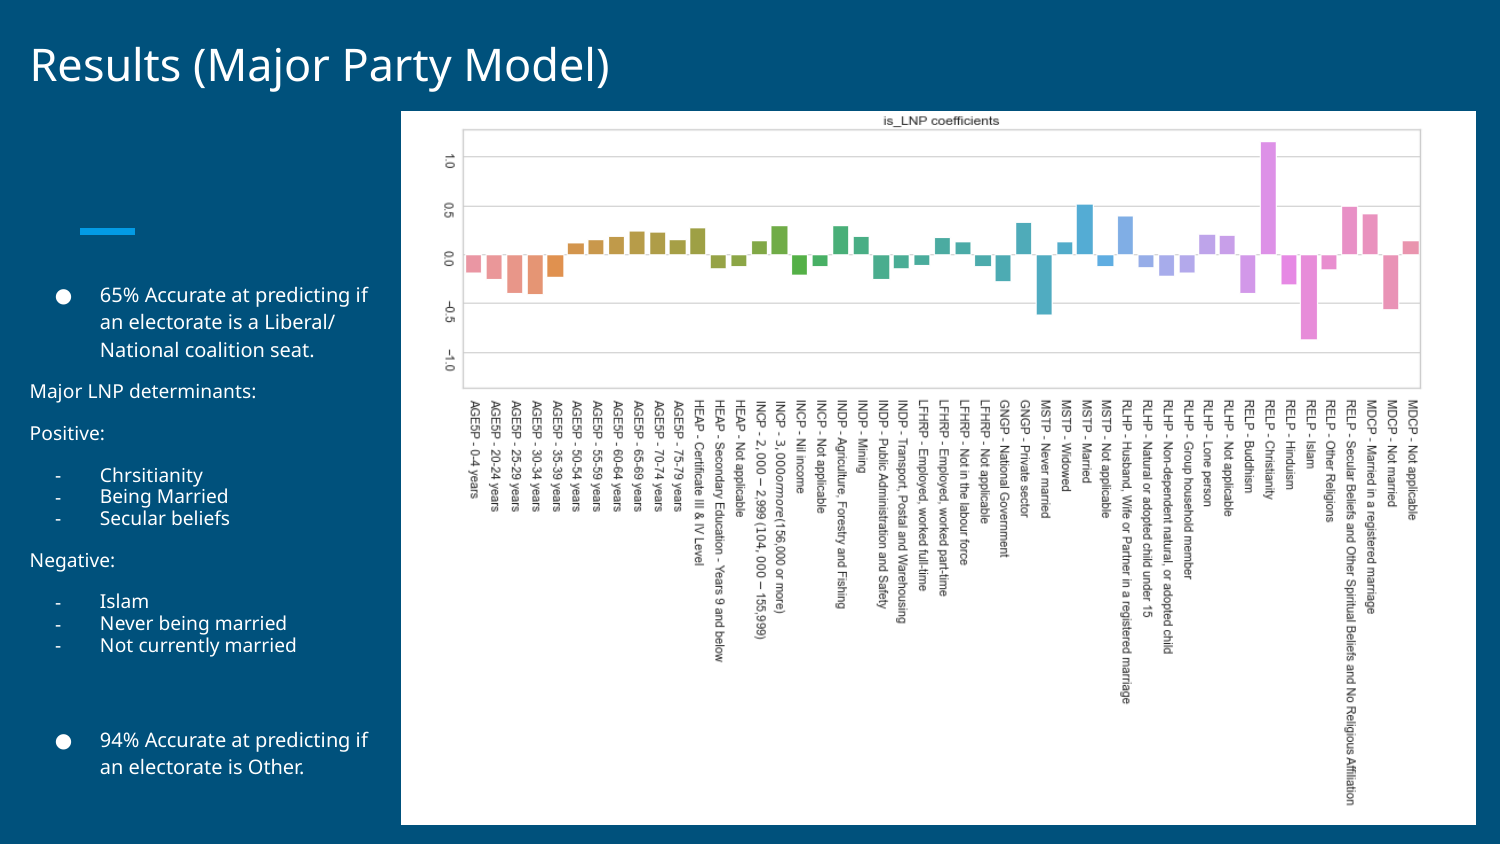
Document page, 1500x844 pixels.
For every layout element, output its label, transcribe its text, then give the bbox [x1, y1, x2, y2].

picture [402, 112, 1475, 824]
list 65% Accurate at predicting if an electorate is a Liberal/ National coalition seat. Major LNP determinants: Positive: Chrsitianity Being Married Secular beliefs Negative: Islam Never being married Not currently married 94% Accurate at predicting if an electorate is Other. [14, 263, 392, 800]
title Results (Major Party Model) [14, 20, 635, 106]
